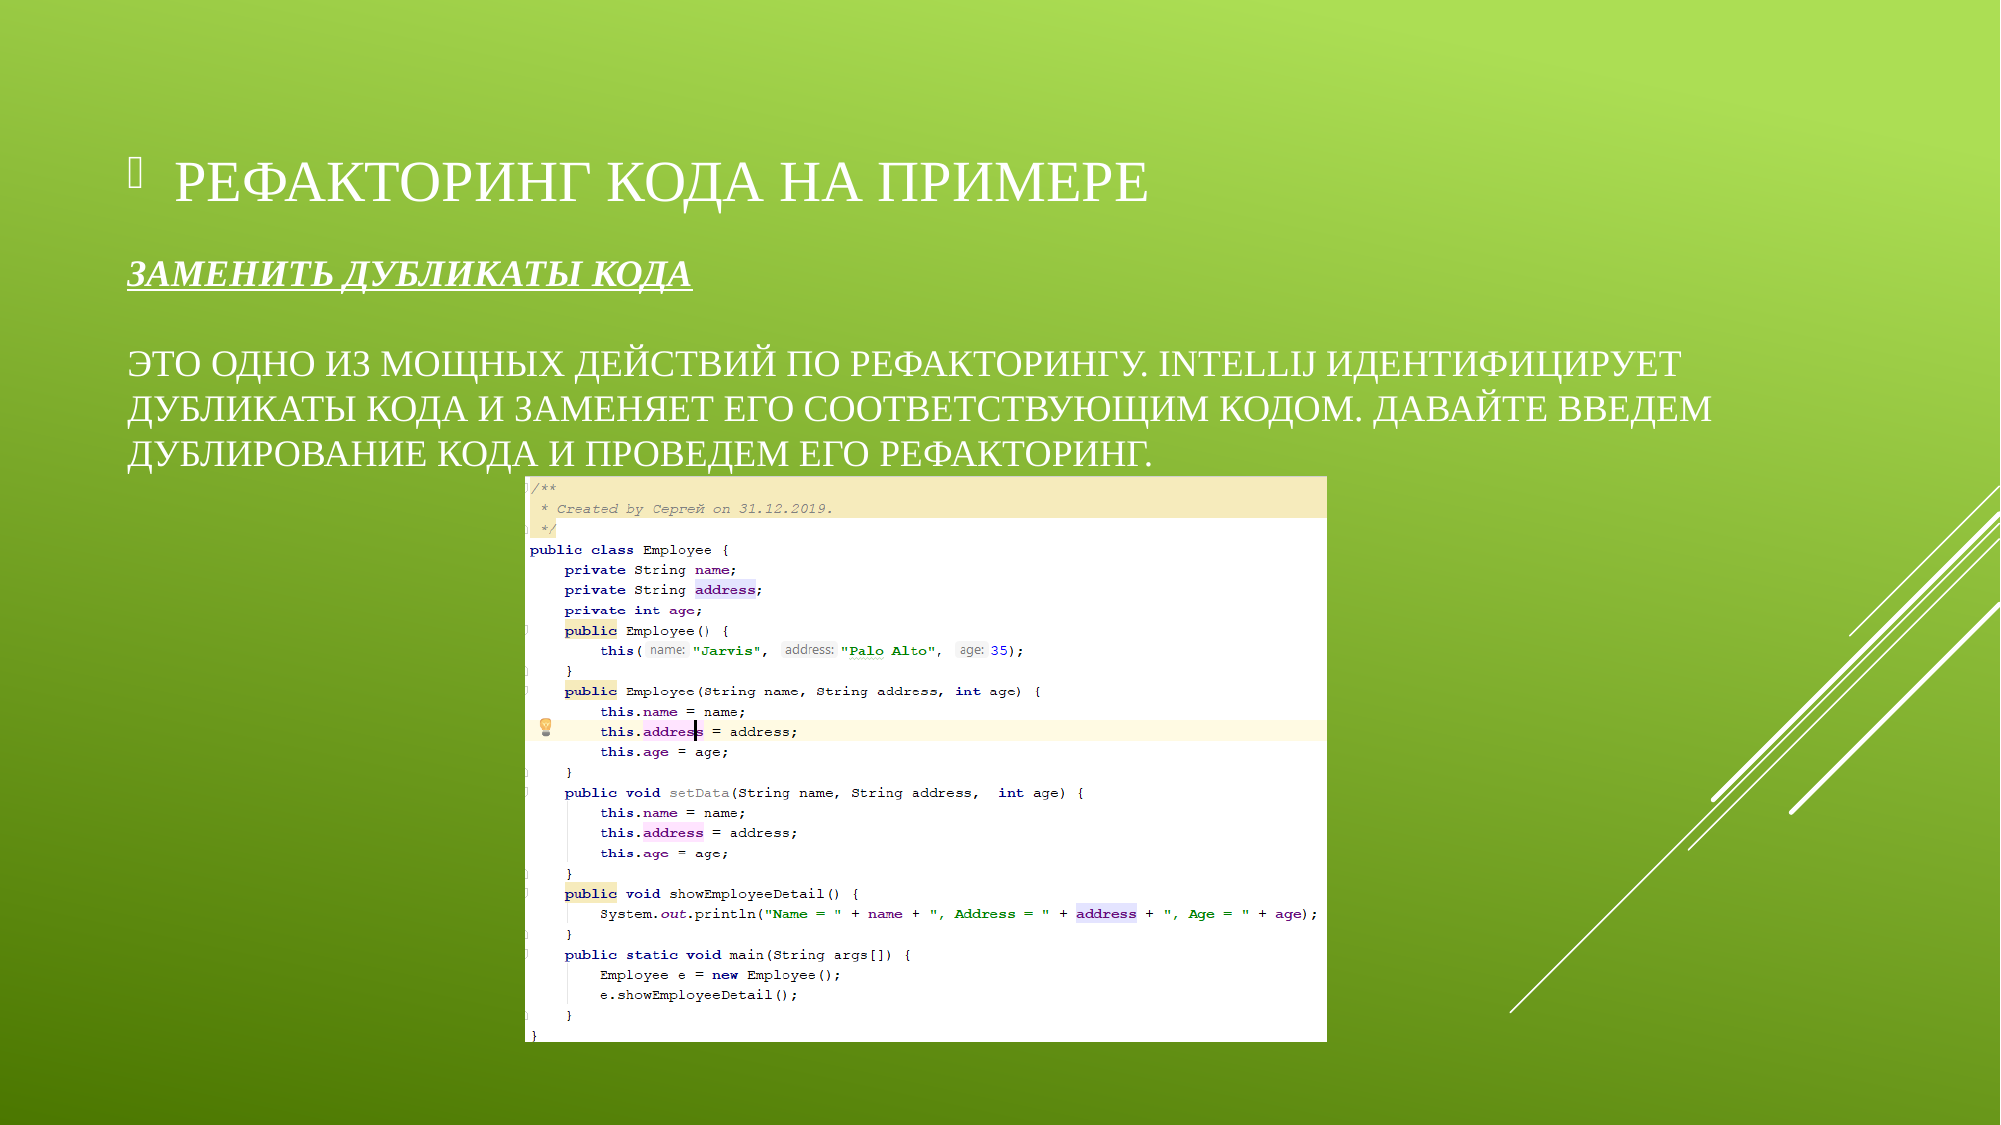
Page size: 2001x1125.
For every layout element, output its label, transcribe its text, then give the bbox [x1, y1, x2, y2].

title Заменить дубликаты кода Это одно из мощных действий по рефакторингу. IntelliJ идентифицирует дубликаты кода и заменяет его соответствующим кодом. Давайте введем дублирование кода и проведем его рефакторинг. [112, 0, 1841, 1125]
picture [525, 476, 1327, 1042]
list Рефакторинг кода на примере [112, 15, 1513, 341]
